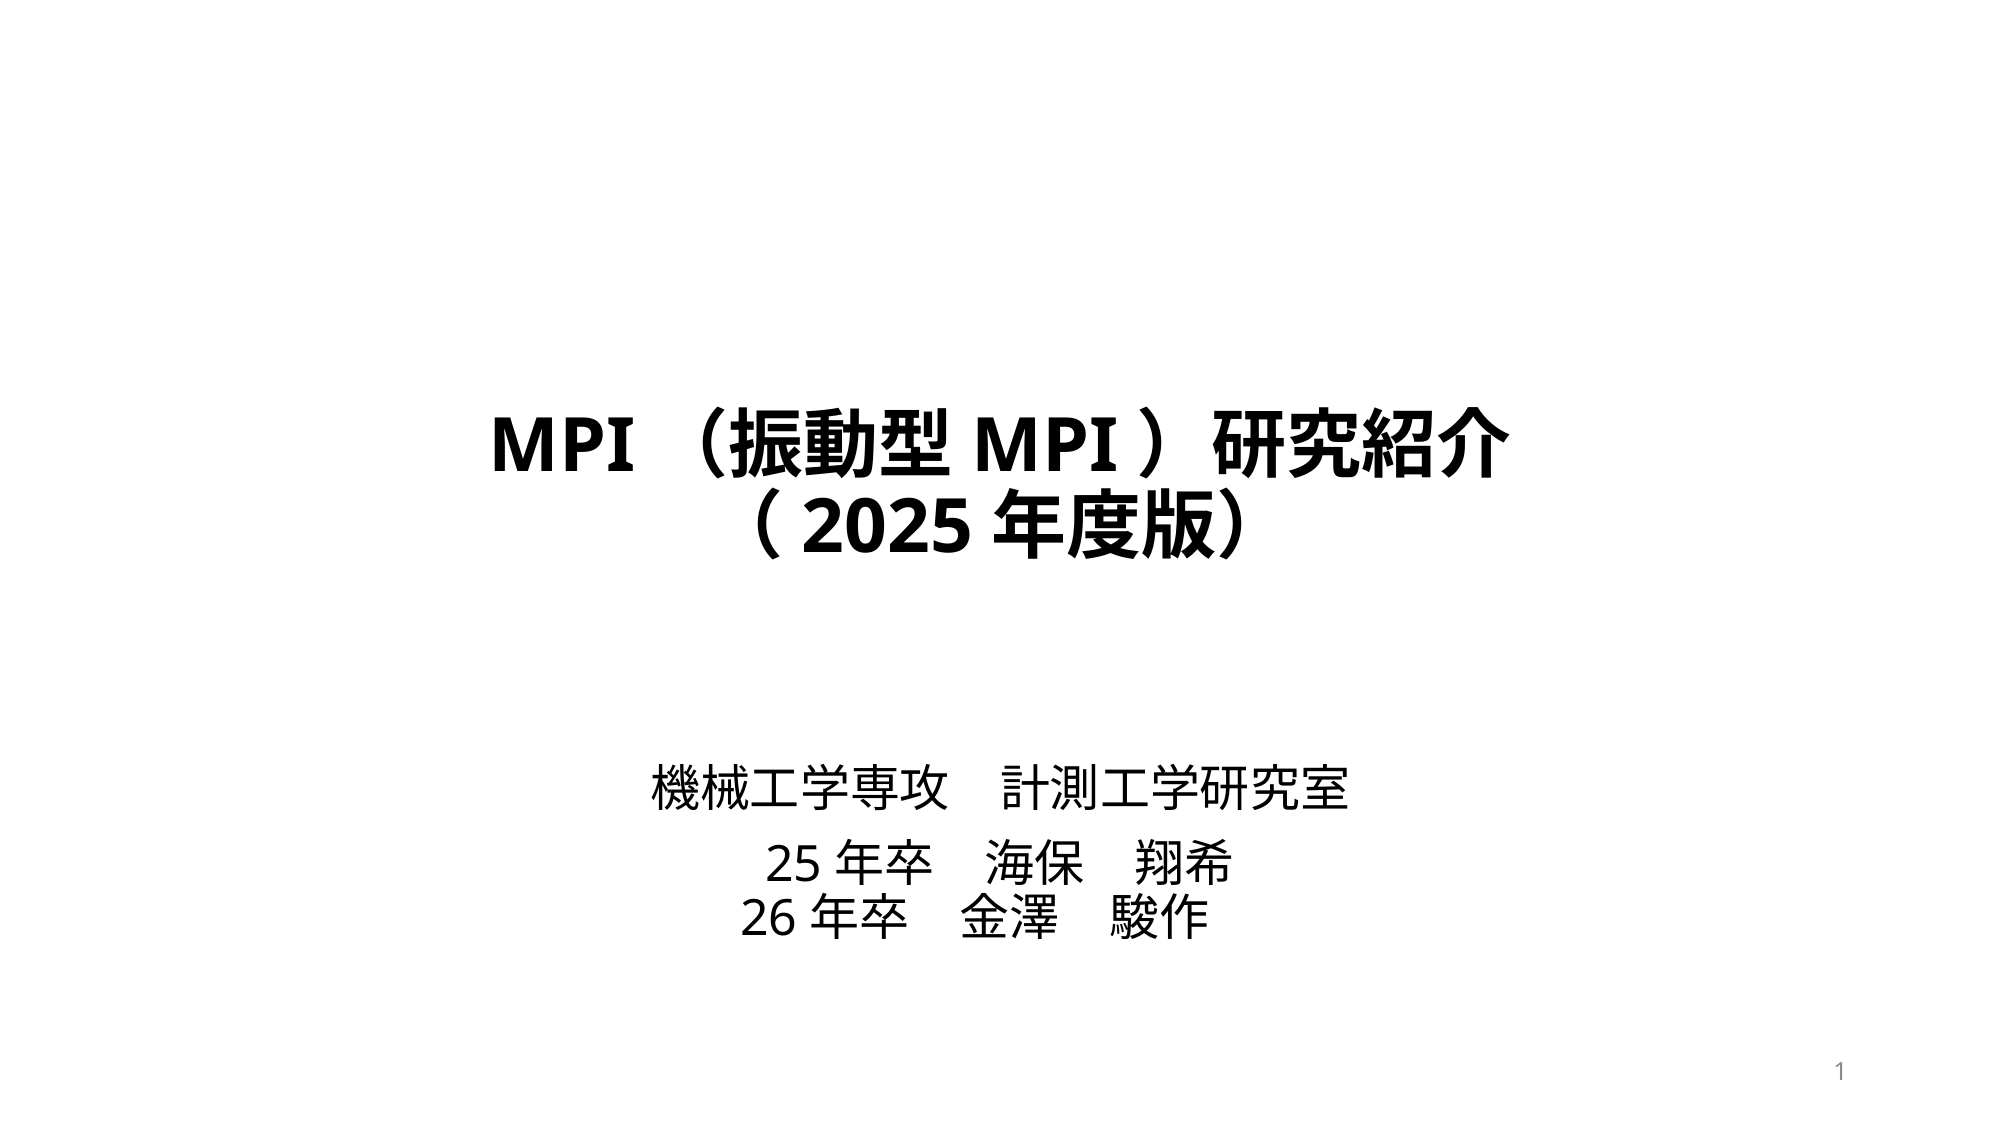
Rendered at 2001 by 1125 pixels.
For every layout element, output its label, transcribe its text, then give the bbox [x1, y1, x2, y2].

slide_number 1 [1412, 1042, 1863, 1103]
title MPI（振動型MPI）研究紹介 （2025年度版） [249, 184, 1750, 576]
subtitle 機械工学専攻 計測工学研究室 25年卒 海保 翔希 26年卒 金澤 駿作 [249, 756, 1750, 1028]
